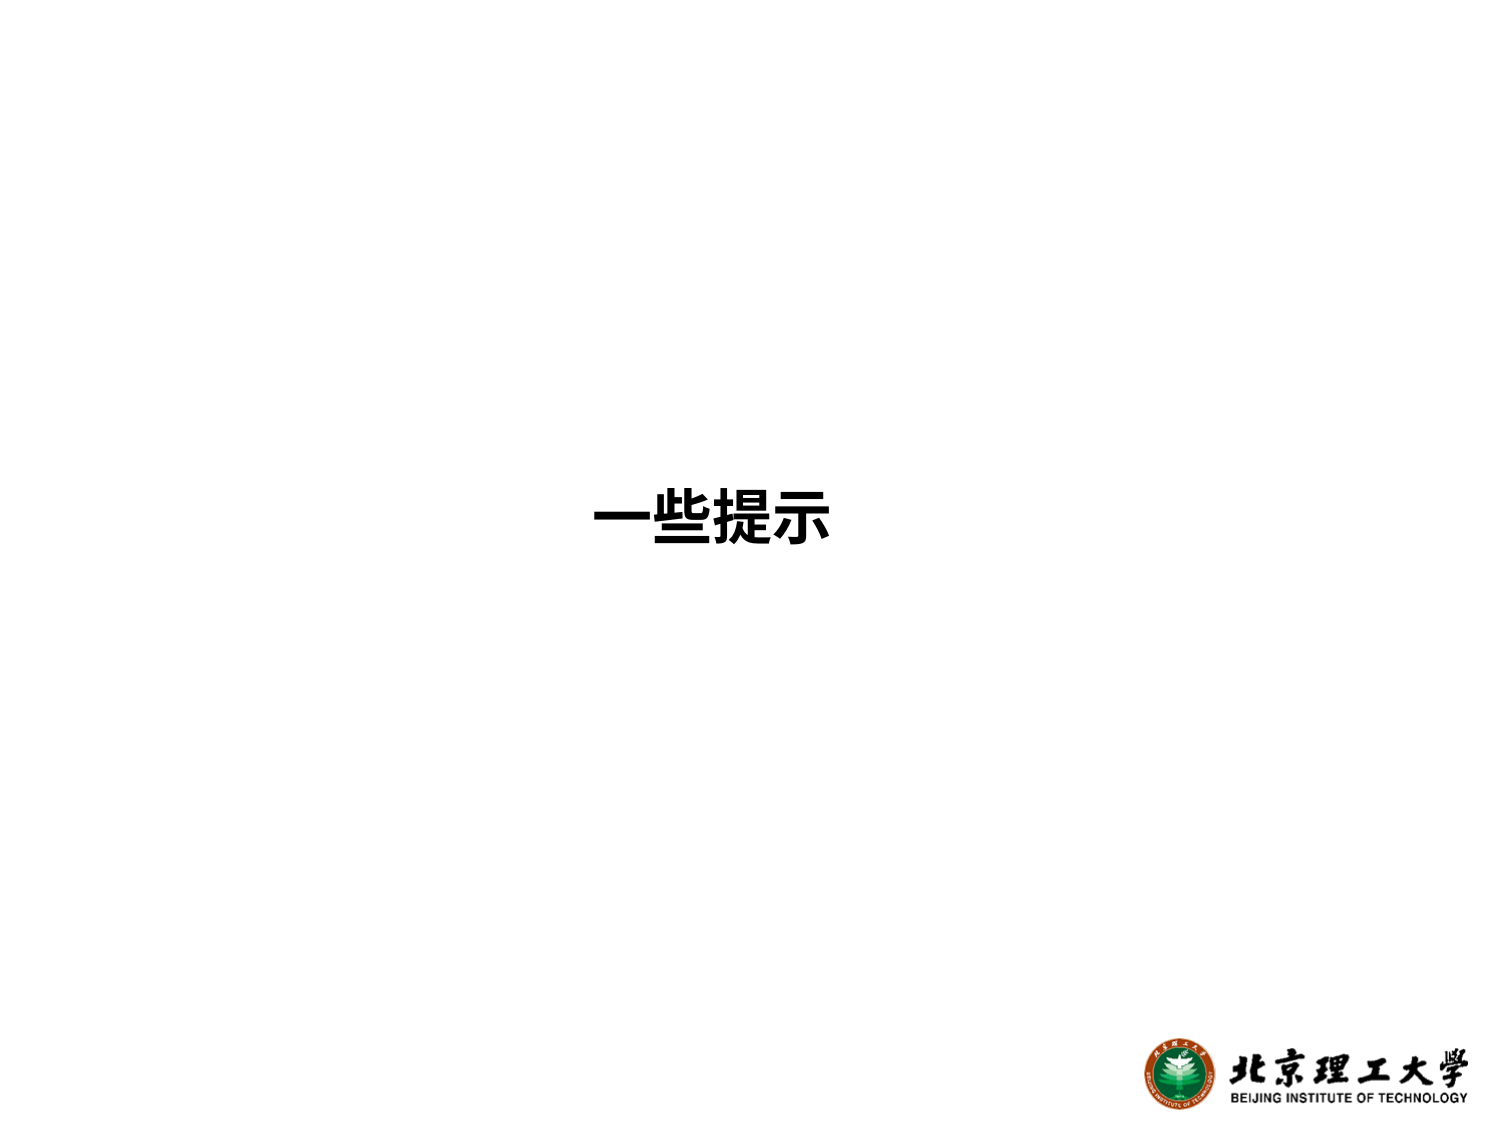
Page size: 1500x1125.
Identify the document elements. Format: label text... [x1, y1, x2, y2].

title 一些提示 [0, 471, 1425, 559]
picture [1144, 1038, 1468, 1110]
